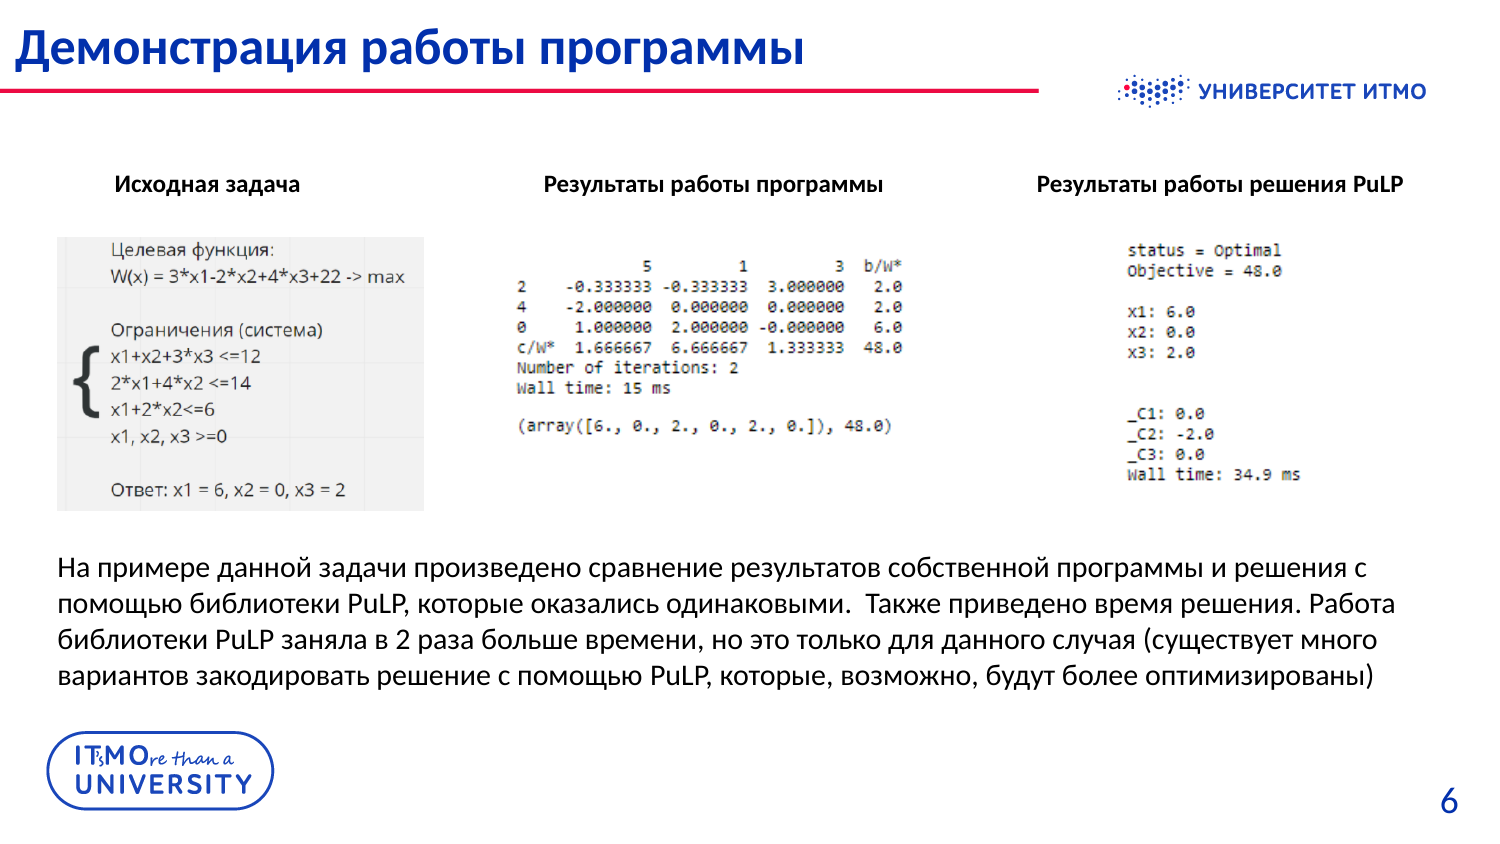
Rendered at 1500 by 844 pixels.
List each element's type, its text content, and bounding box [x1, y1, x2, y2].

text_box Исходная задача [99, 159, 412, 206]
text_box Результаты работы программы [528, 159, 929, 206]
title Демонстрация работы программы [0, 10, 1435, 83]
picture [0, 0, 1500, 844]
text_box На примере данной задачи произведено сравнение результатов собственной программы и решения с помощью библиотеки PuLP, которые оказались одинаковыми. Также приведено время решения. Работа библиотеки PuLP заняла в 2 раза больше времени, но это только для данного случая (существует много вариантов закодировать решение с помощью PuLP, которые, возможно, будут более оптимизированы) [42, 520, 1435, 699]
text_box Результаты работы решения PuLP [1021, 159, 1422, 206]
